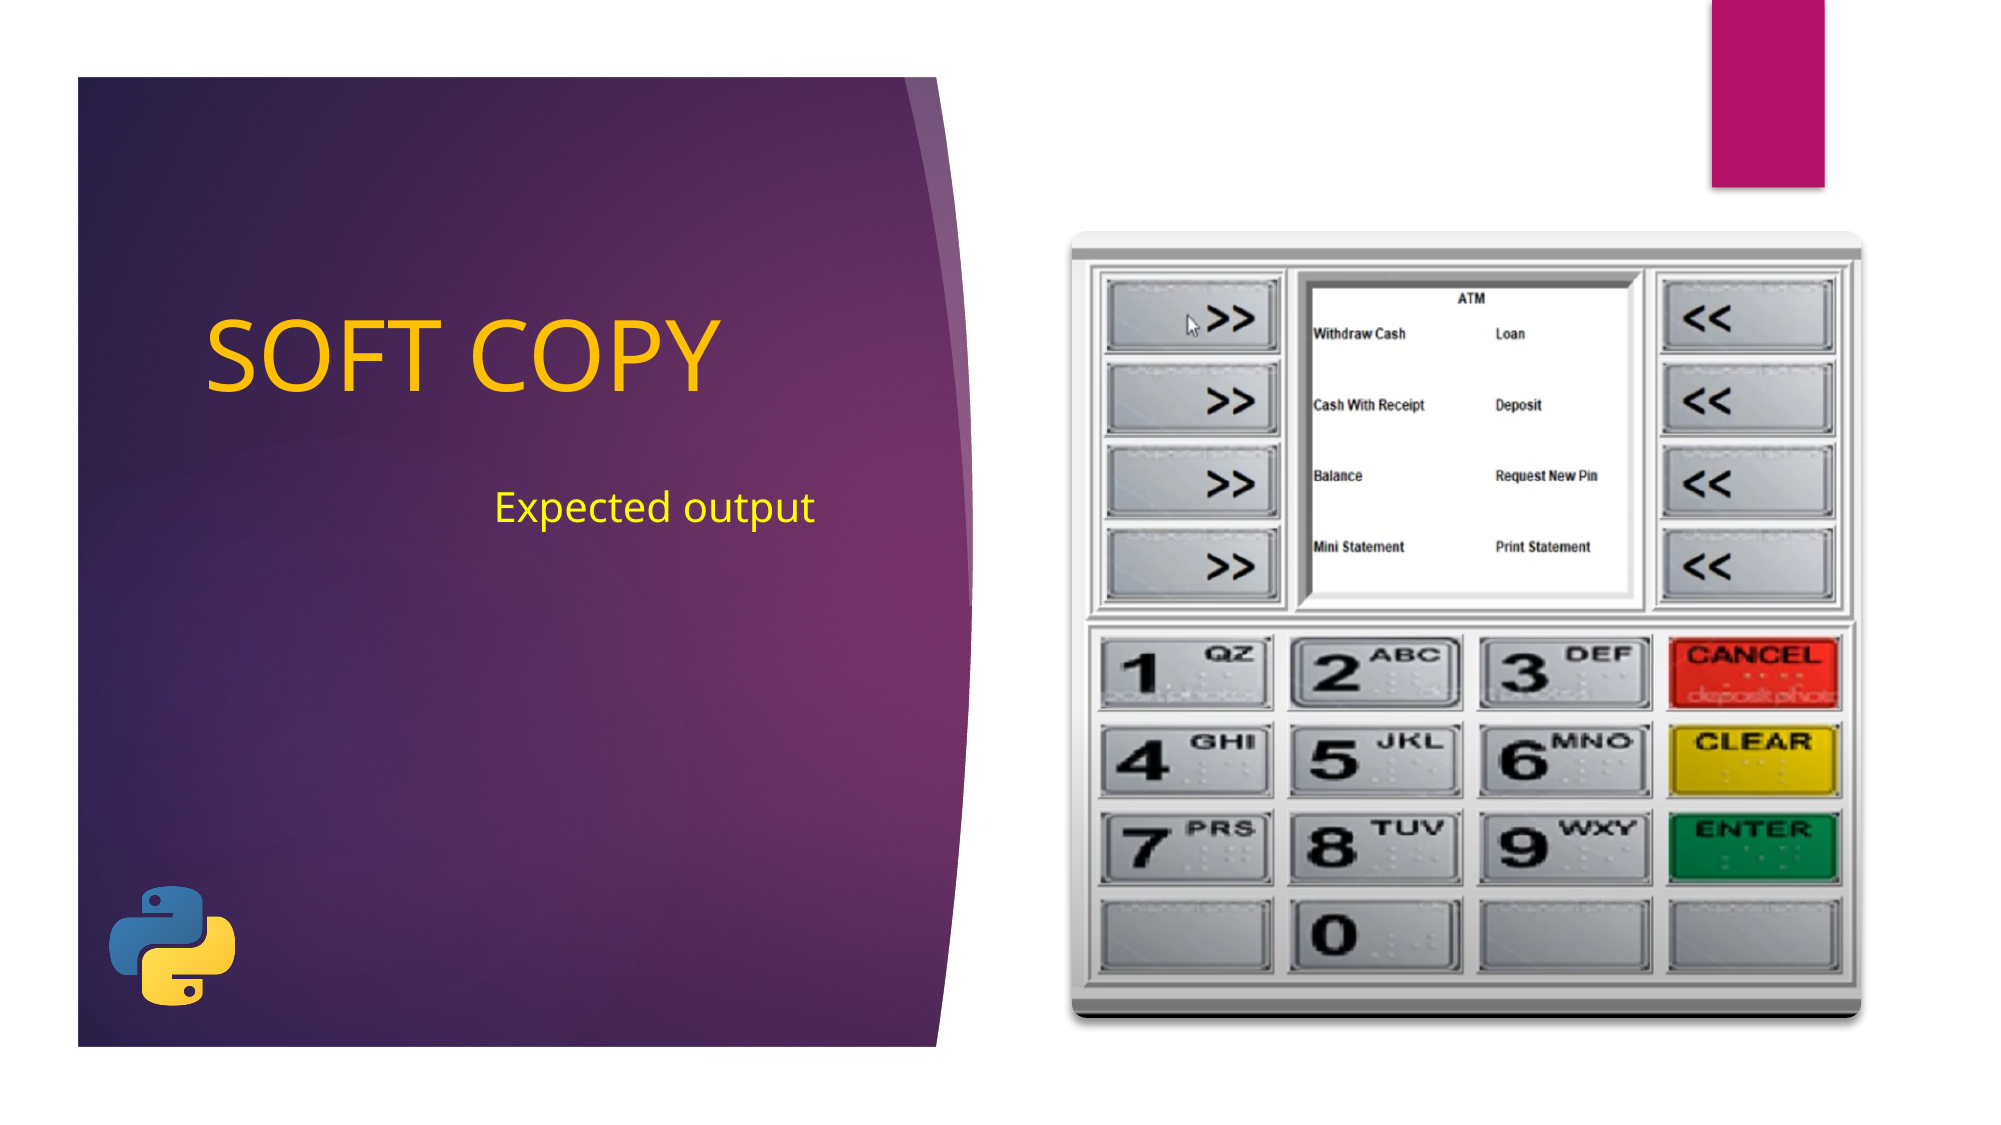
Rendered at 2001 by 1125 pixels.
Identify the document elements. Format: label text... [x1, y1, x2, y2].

list Expected output [478, 469, 1064, 695]
title SOFT COPY [189, 277, 824, 563]
picture [109, 885, 235, 1007]
picture [1071, 230, 1862, 1019]
